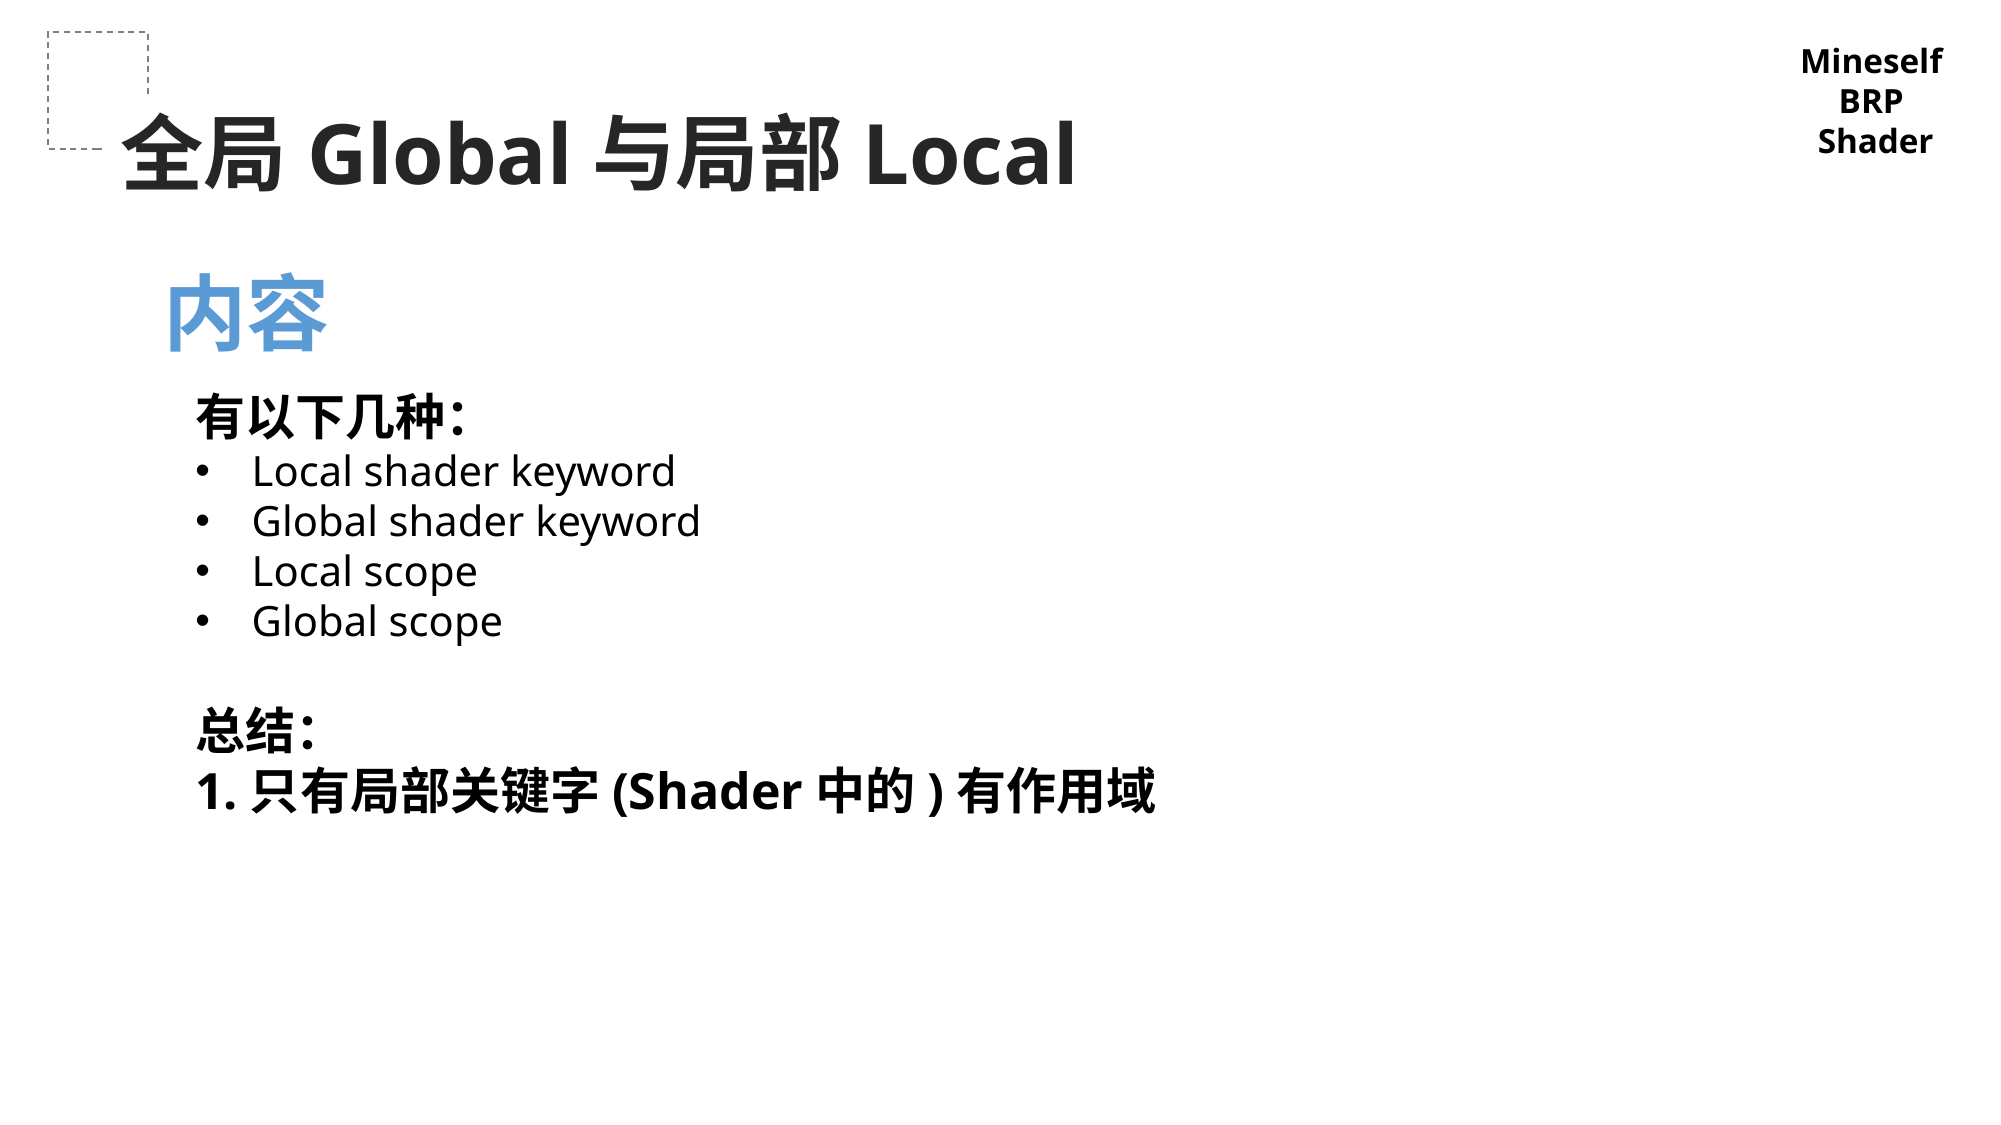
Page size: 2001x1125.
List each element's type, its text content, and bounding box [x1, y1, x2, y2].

text_box 内容 [163, 261, 883, 362]
text_box [103, 96, 196, 173]
text_box 全局Global与局部Local [120, 101, 1557, 202]
text_box 总结： 1.只有局部关键字(Shader中的)有作用域 [195, 699, 1789, 820]
text_box 有以下几种： Local shader keyword Global shader keyword Local scope Global scope [195, 385, 1789, 646]
text_box [47, 31, 149, 150]
text_box Mineself BRP Shader [1788, 40, 1964, 160]
